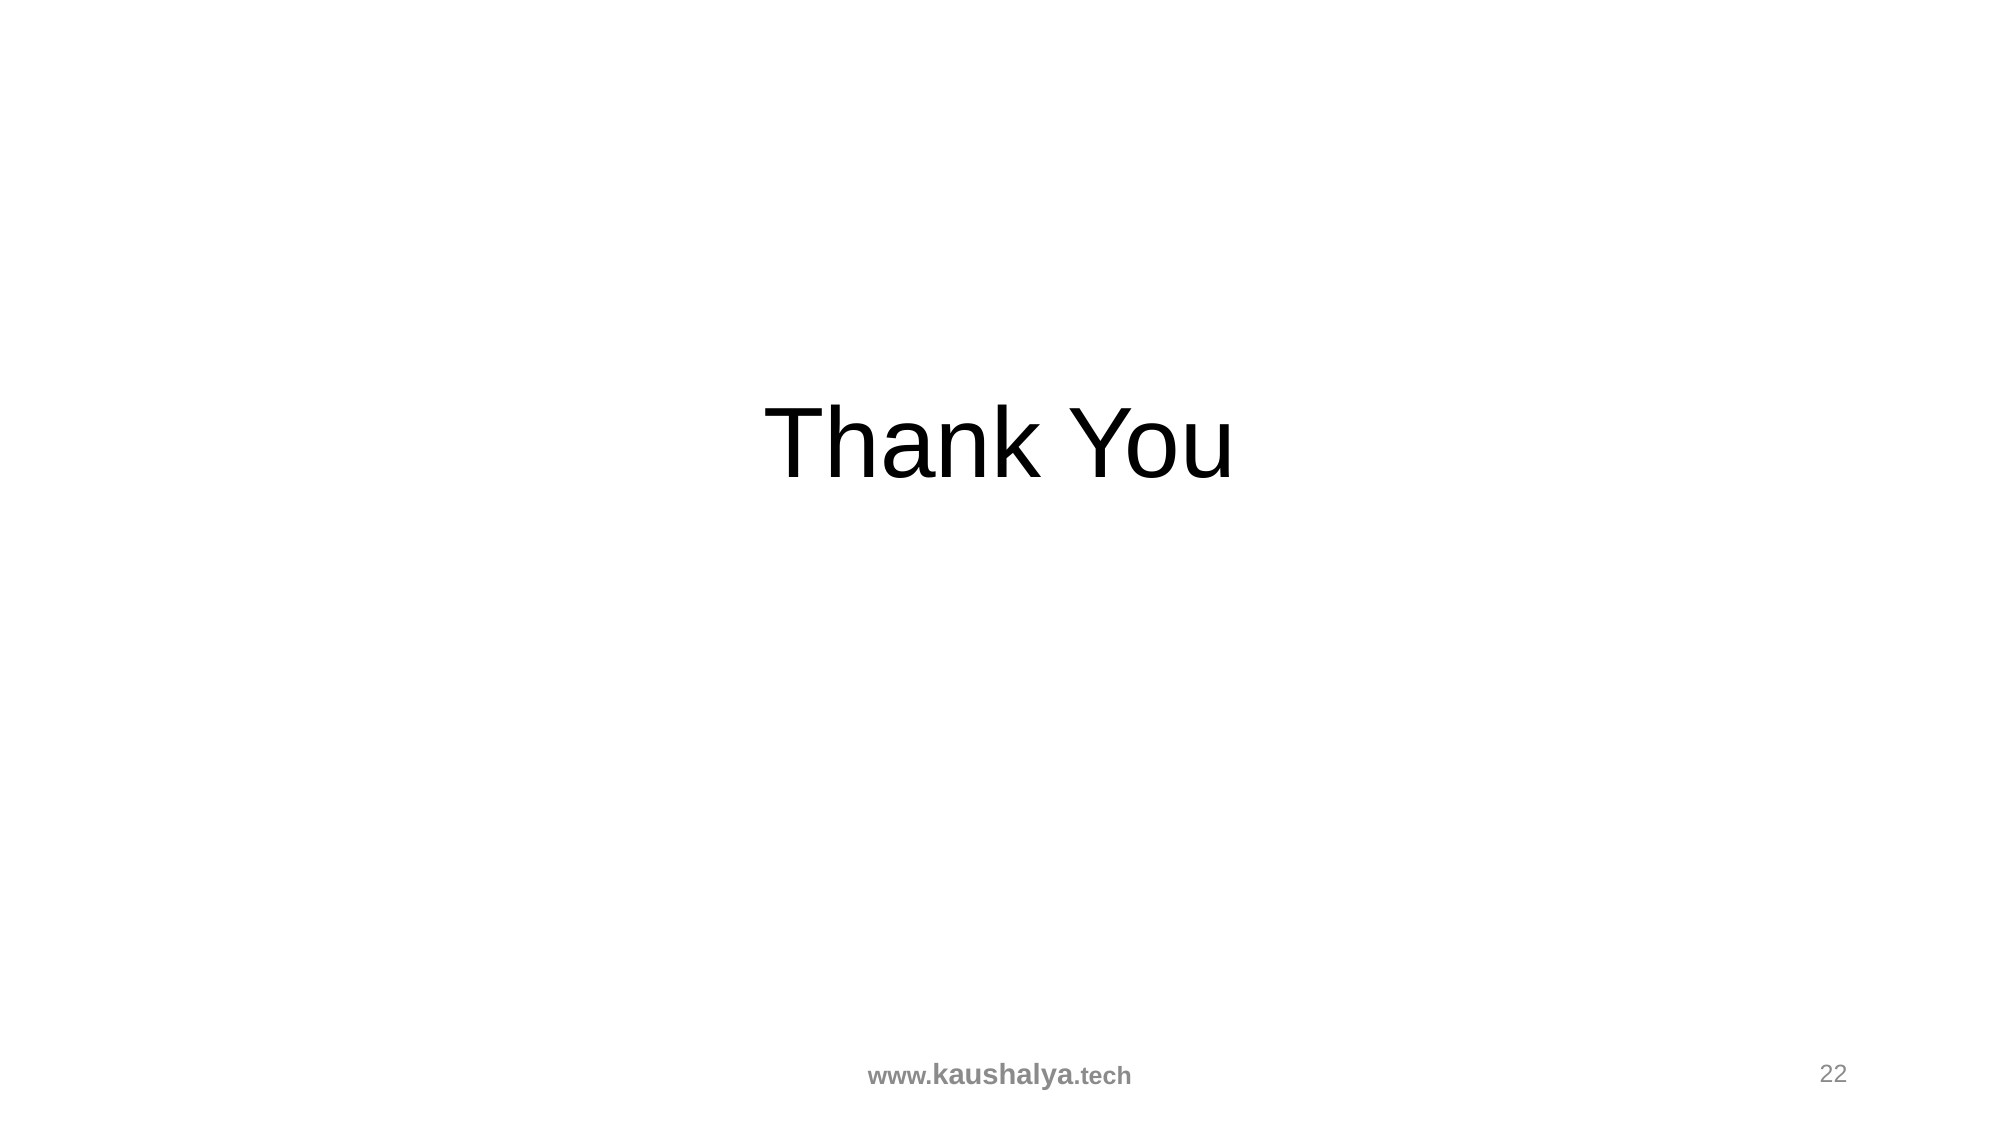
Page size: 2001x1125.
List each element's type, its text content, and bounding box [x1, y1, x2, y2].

title Thank You [249, 353, 1750, 507]
slide_number 22 [1412, 1042, 1863, 1103]
footer www.kaushalya.tech [662, 1042, 1338, 1103]
